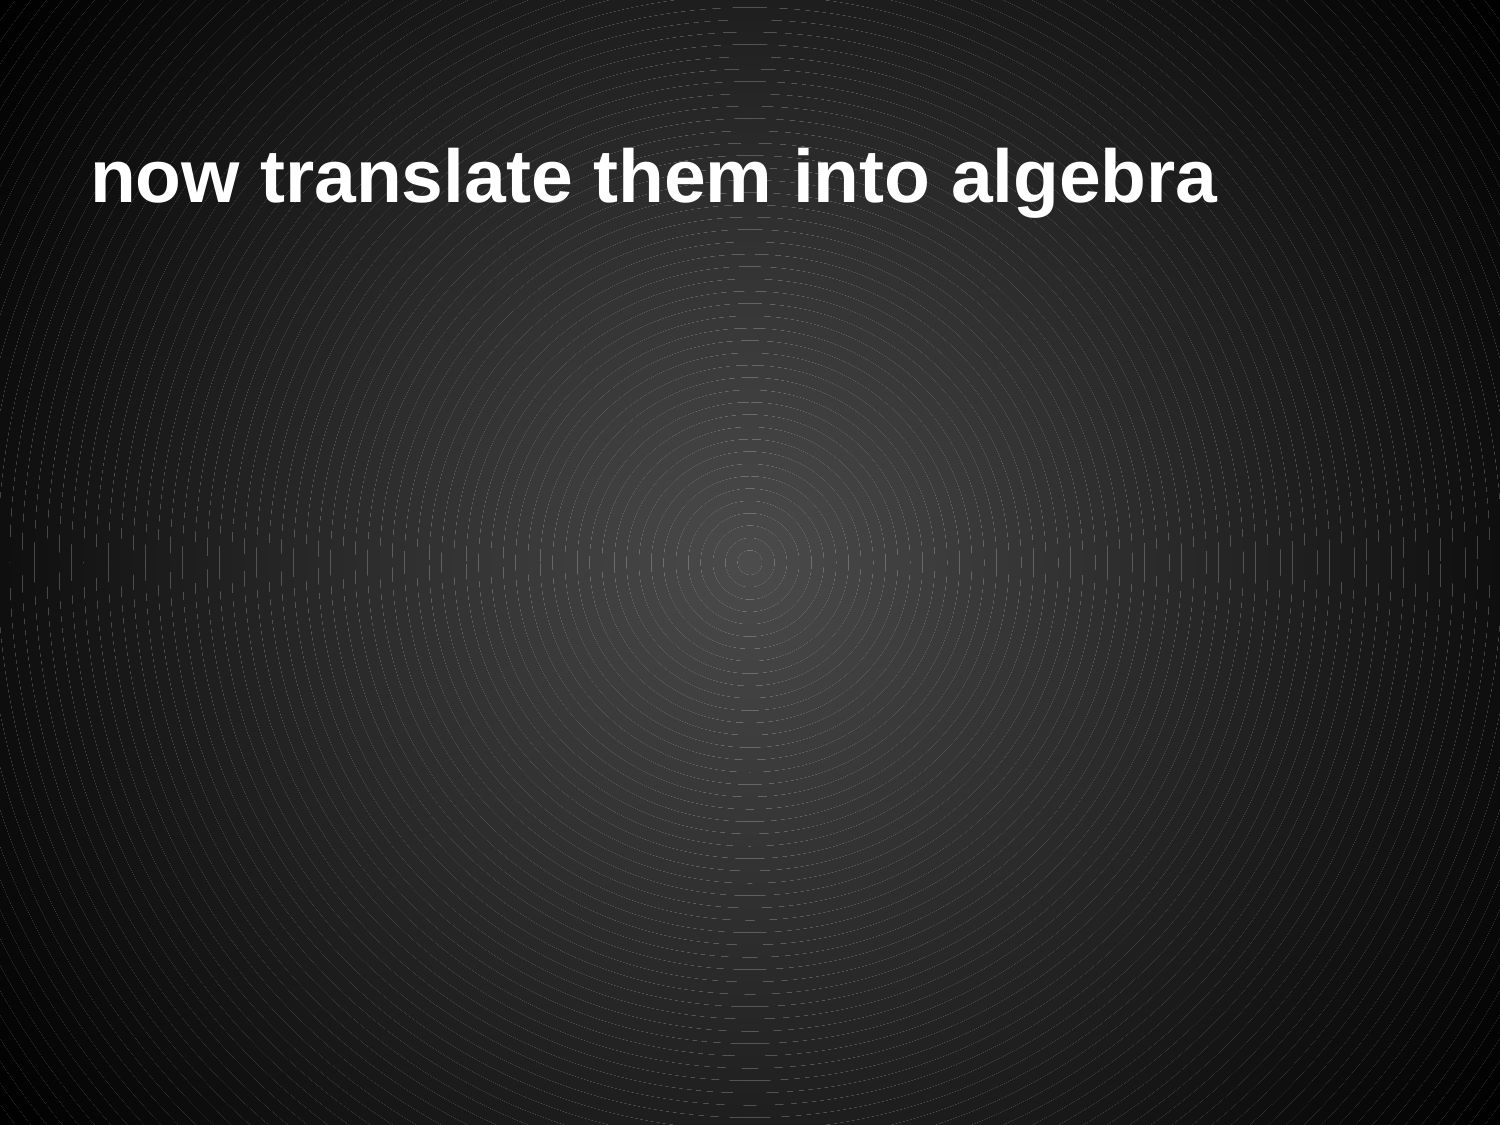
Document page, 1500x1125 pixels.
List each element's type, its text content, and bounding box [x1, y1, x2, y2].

title now translate them into algebra [75, 45, 1425, 233]
